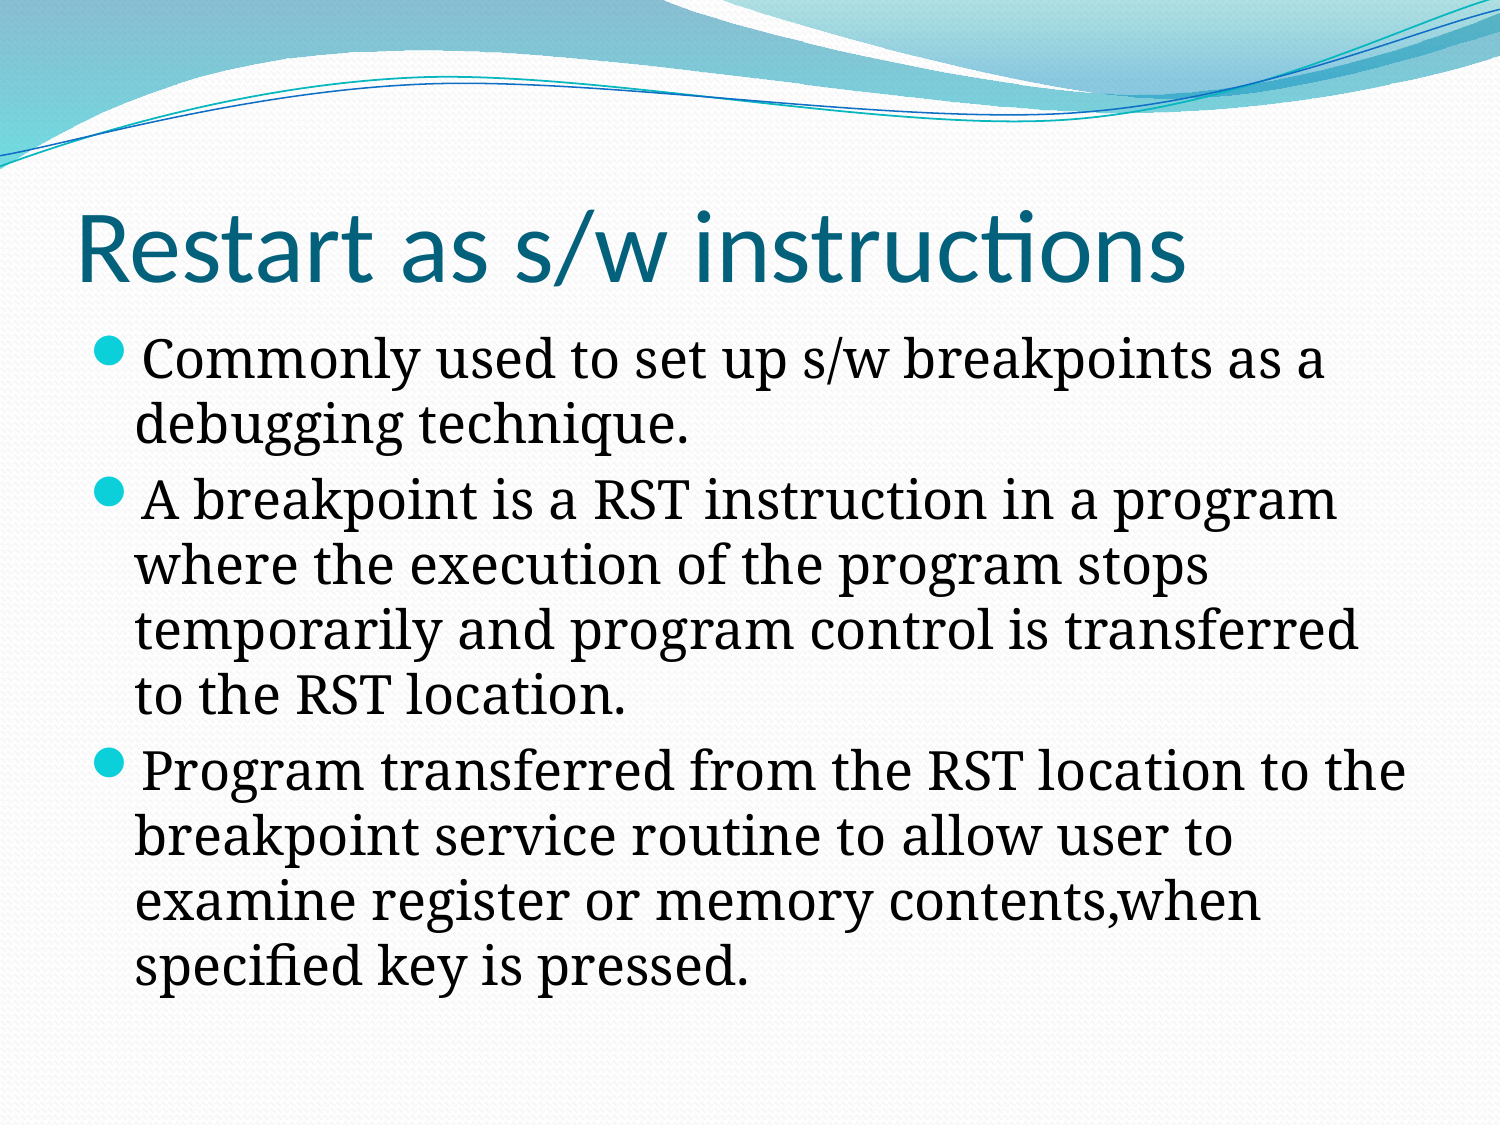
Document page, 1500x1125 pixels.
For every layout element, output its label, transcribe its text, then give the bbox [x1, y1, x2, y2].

list Commonly used to set up s/w breakpoints as a debugging technique. A breakpoint is a RST instruction in a program where the execution of the program stops temporarily and program control is transferred to the RST location. Program transferred from the RST location to the breakpoint service routine to allow user to examine register or memory contents,when specified key is pressed. [75, 317, 1425, 1038]
title Restart as s/w instructions [75, 115, 1425, 303]
